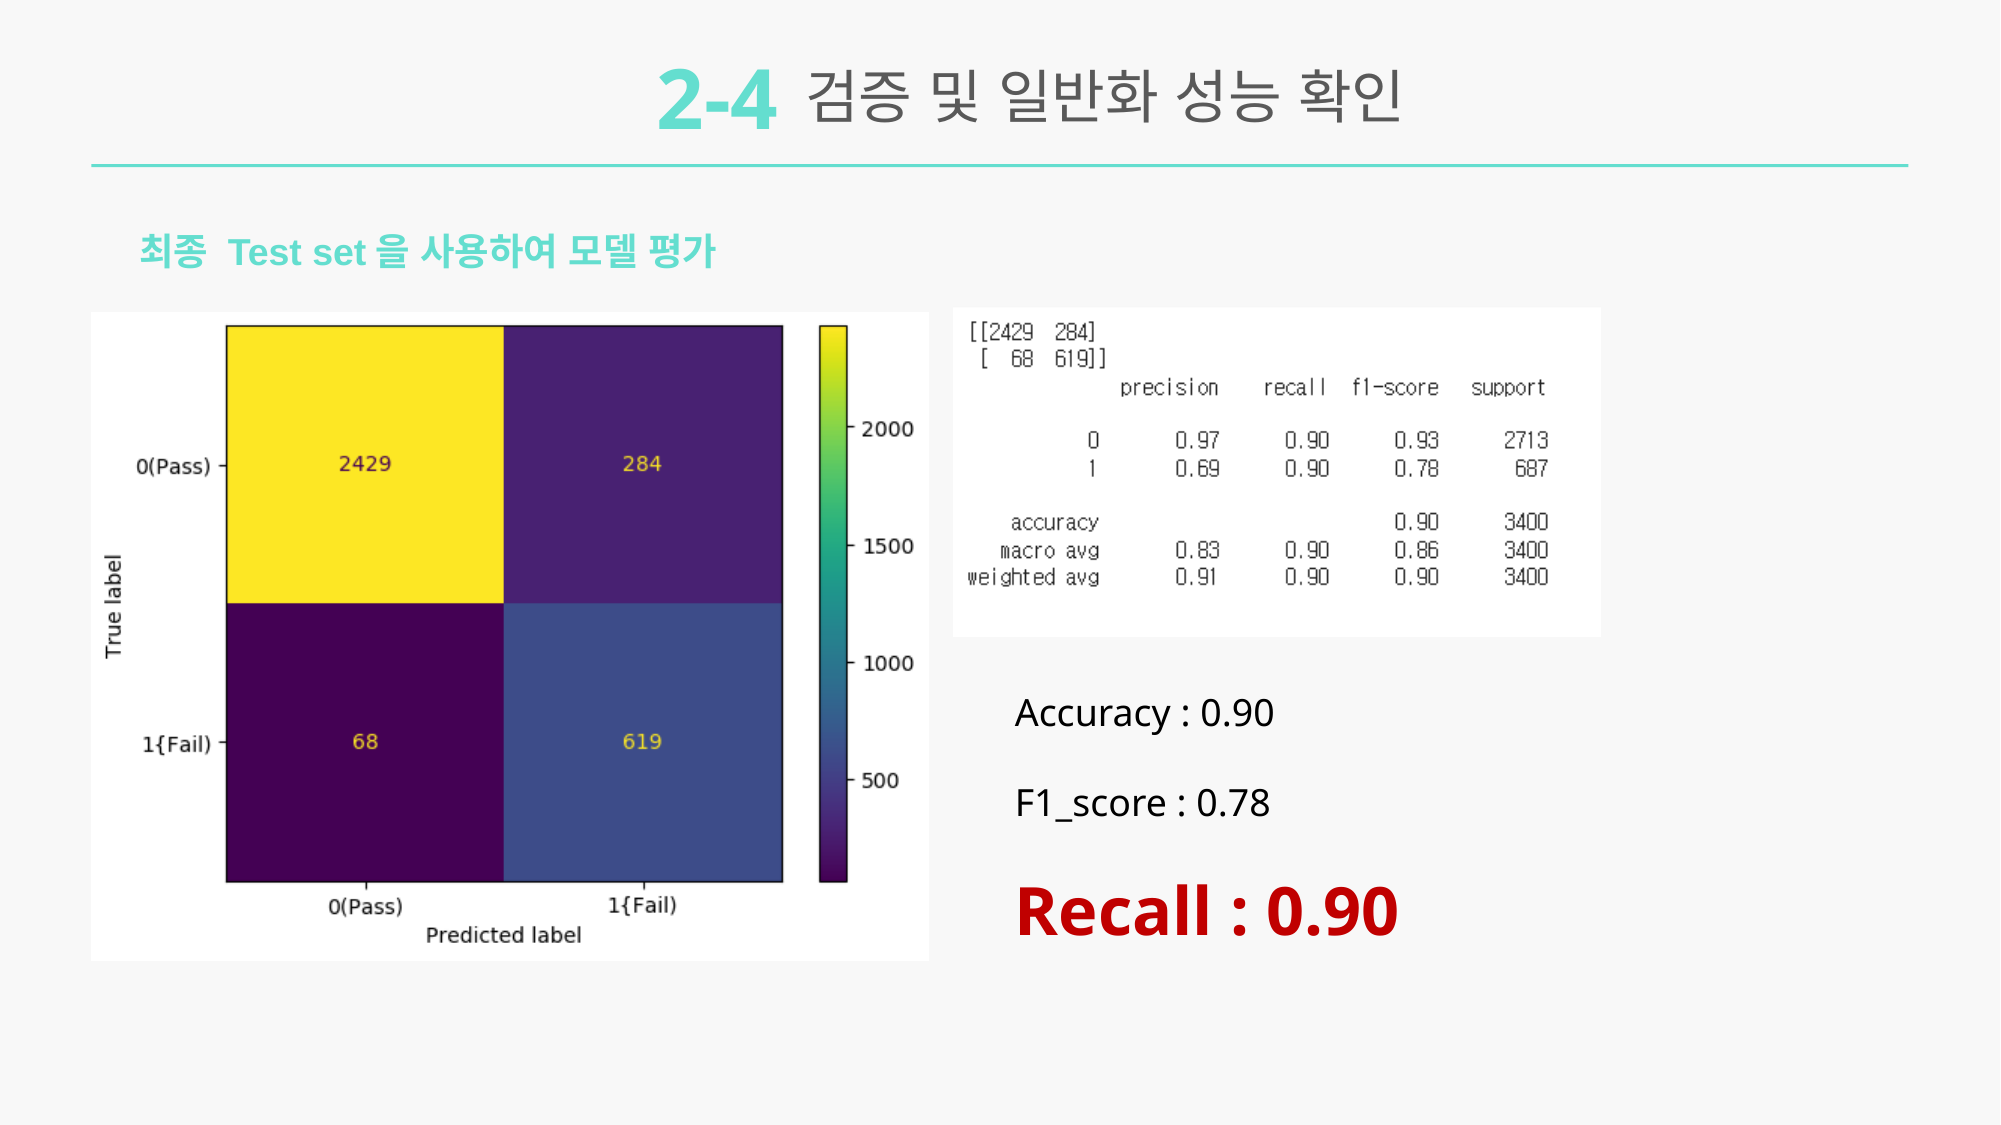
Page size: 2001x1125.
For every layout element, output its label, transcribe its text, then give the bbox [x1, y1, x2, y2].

picture [953, 306, 1601, 637]
text_box [90, 163, 1909, 168]
text_box Accuracy : 0.90 F1_score : 0.78 Recall : 0.90 [999, 681, 1769, 1001]
picture [91, 312, 929, 961]
text_box 최종 Test set을 사용하여 모델 평가 [124, 220, 1846, 281]
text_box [631, 38, 1612, 155]
